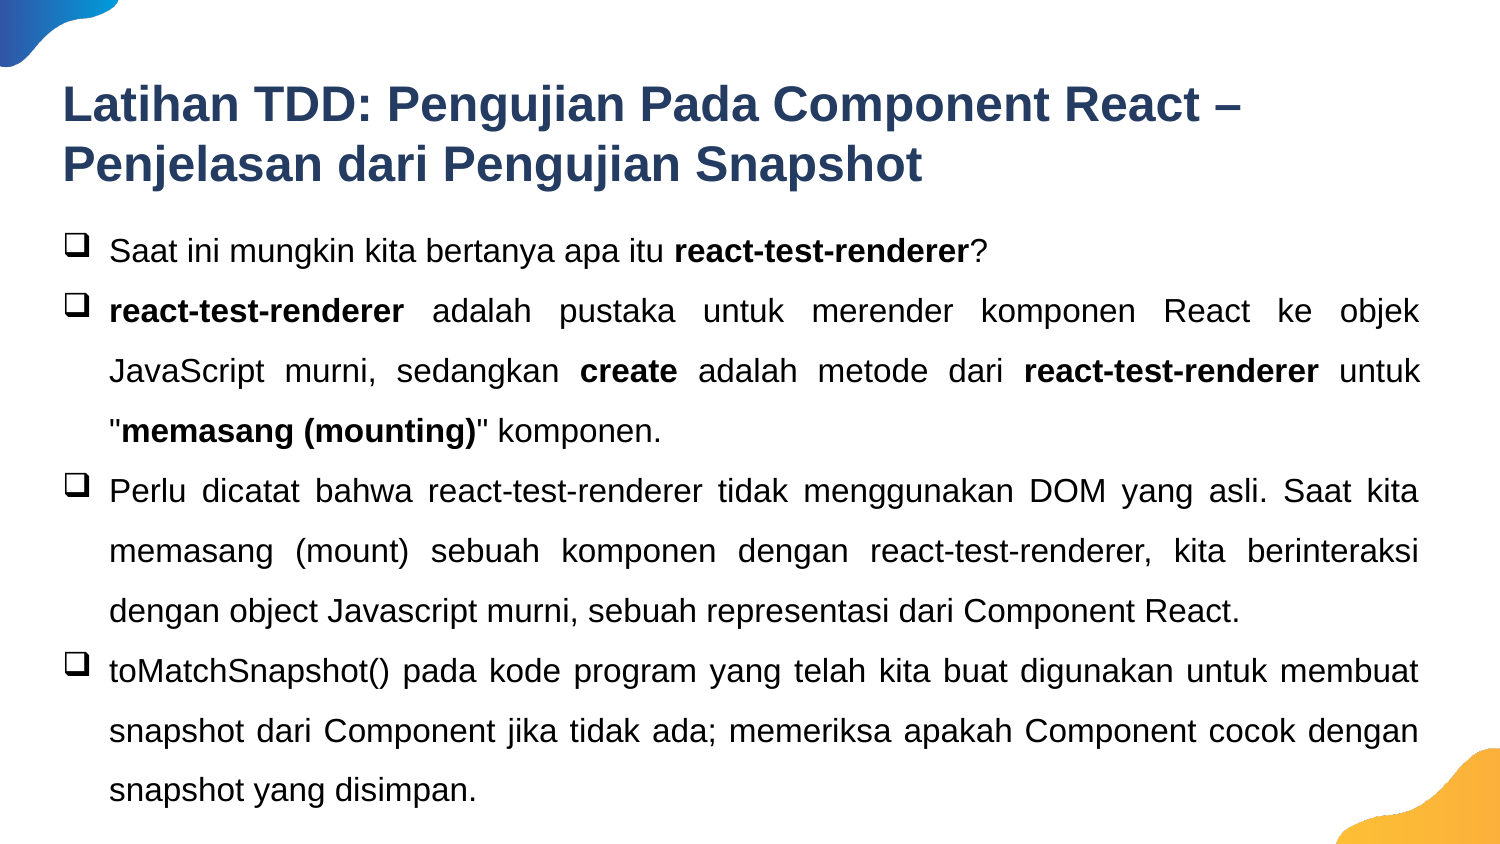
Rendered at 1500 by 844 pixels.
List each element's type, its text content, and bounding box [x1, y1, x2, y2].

text_box Latihan TDD: Pengujian Pada Component React – Penjelasan dari Pengujian Snapshot [47, 63, 1418, 199]
picture [0, 0, 120, 73]
picture [1334, 740, 1500, 844]
text_box Saat ini mungkin kita bertanya apa itu react-test-renderer? react-test-renderer adalah pustaka untuk merender komponen React ke objek JavaScript murni, sedangkan create adalah metode dari react-test-renderer untuk "memasang (mounting)" komponen. Perlu dicatat bahwa react-test-renderer tidak menggunakan DOM yang asli. Saat kita memasang (mount) sebuah komponen dengan react-test-renderer, kita berinteraksi dengan object Javascript murni, sebuah representasi dari Component React. toMatchSnapshot() pada kode program yang telah kita buat digunakan untuk membuat snapshot dari Component jika tidak ada; memeriksa apakah Component cocok dengan snapshot yang disimpan. [47, 202, 1436, 816]
